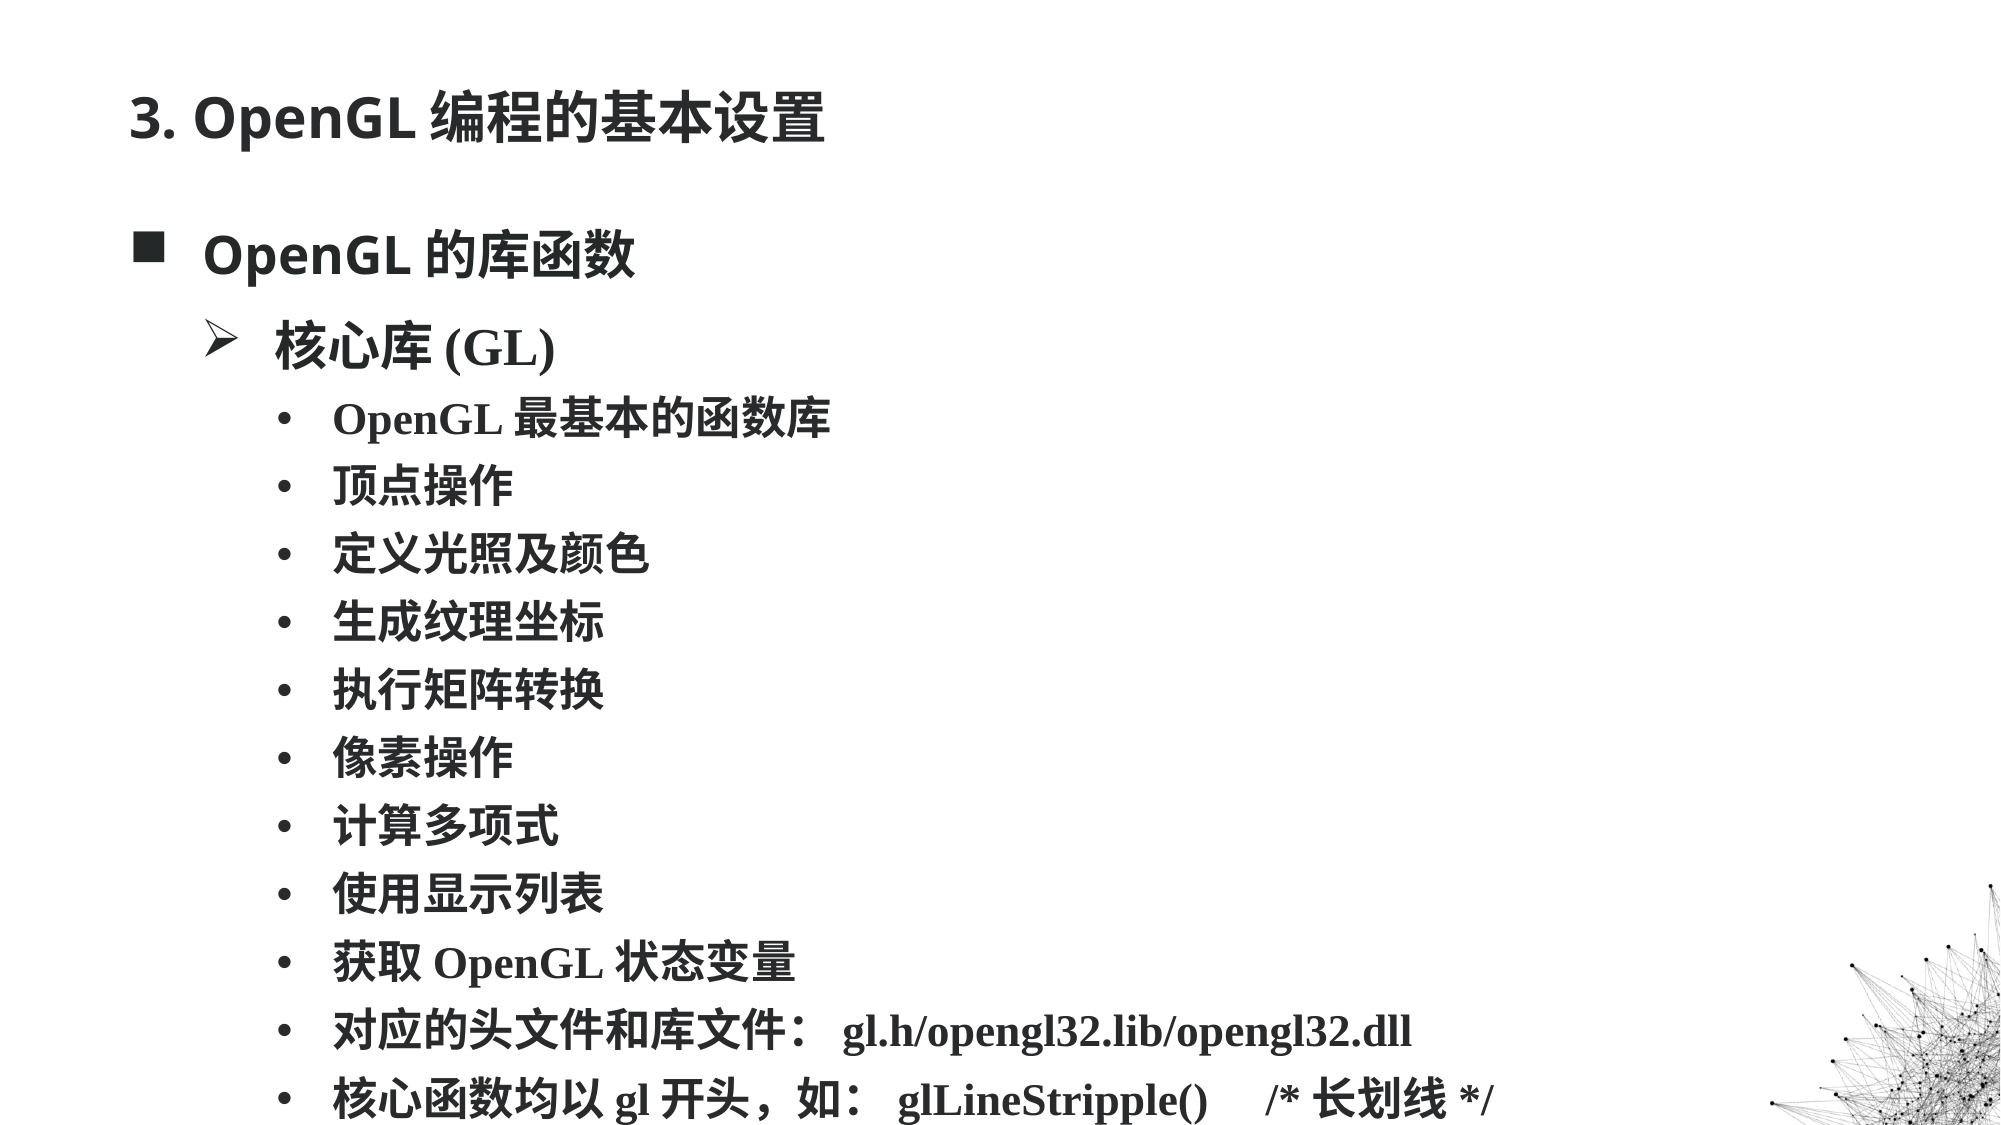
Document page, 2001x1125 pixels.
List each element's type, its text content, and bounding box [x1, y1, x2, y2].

list 3. OpenGL编程的基本设置 OpenGL的库函数 核心库(GL) OpenGL最基本的函数库 顶点操作 定义光照及颜色 生成纹理坐标 执行矩阵转换 像素操作 计算多项式 使用显示列表 获取OpenGL状态变量 对应的头文件和库文件：gl.h/opengl32.lib/opengl32.dll 核心函数均以gl开头，如：glLineStripple() /*长划线*/ [113, 65, 2000, 1125]
